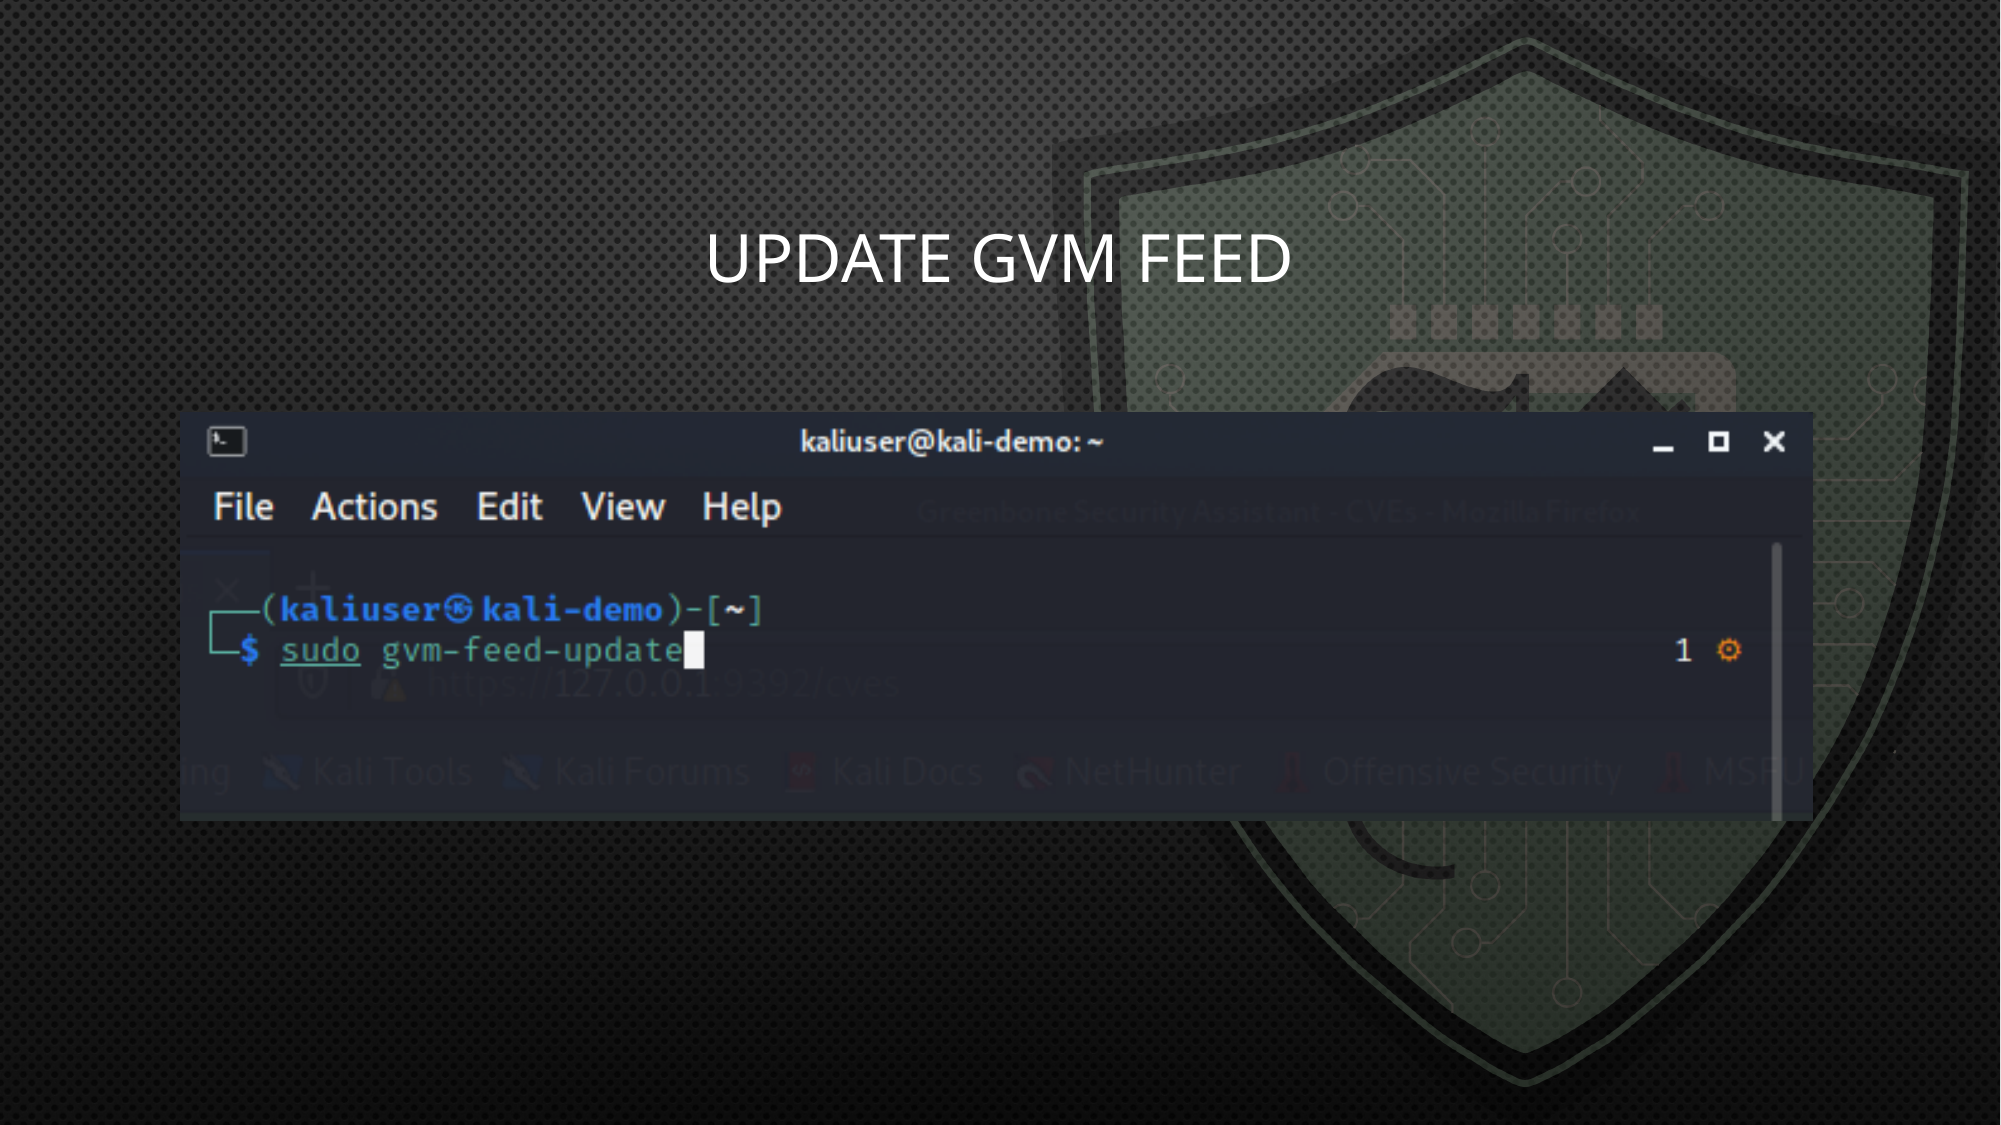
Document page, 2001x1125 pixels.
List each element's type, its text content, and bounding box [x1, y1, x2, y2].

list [180, 412, 1813, 822]
title Update gvm feed [187, 99, 1813, 412]
